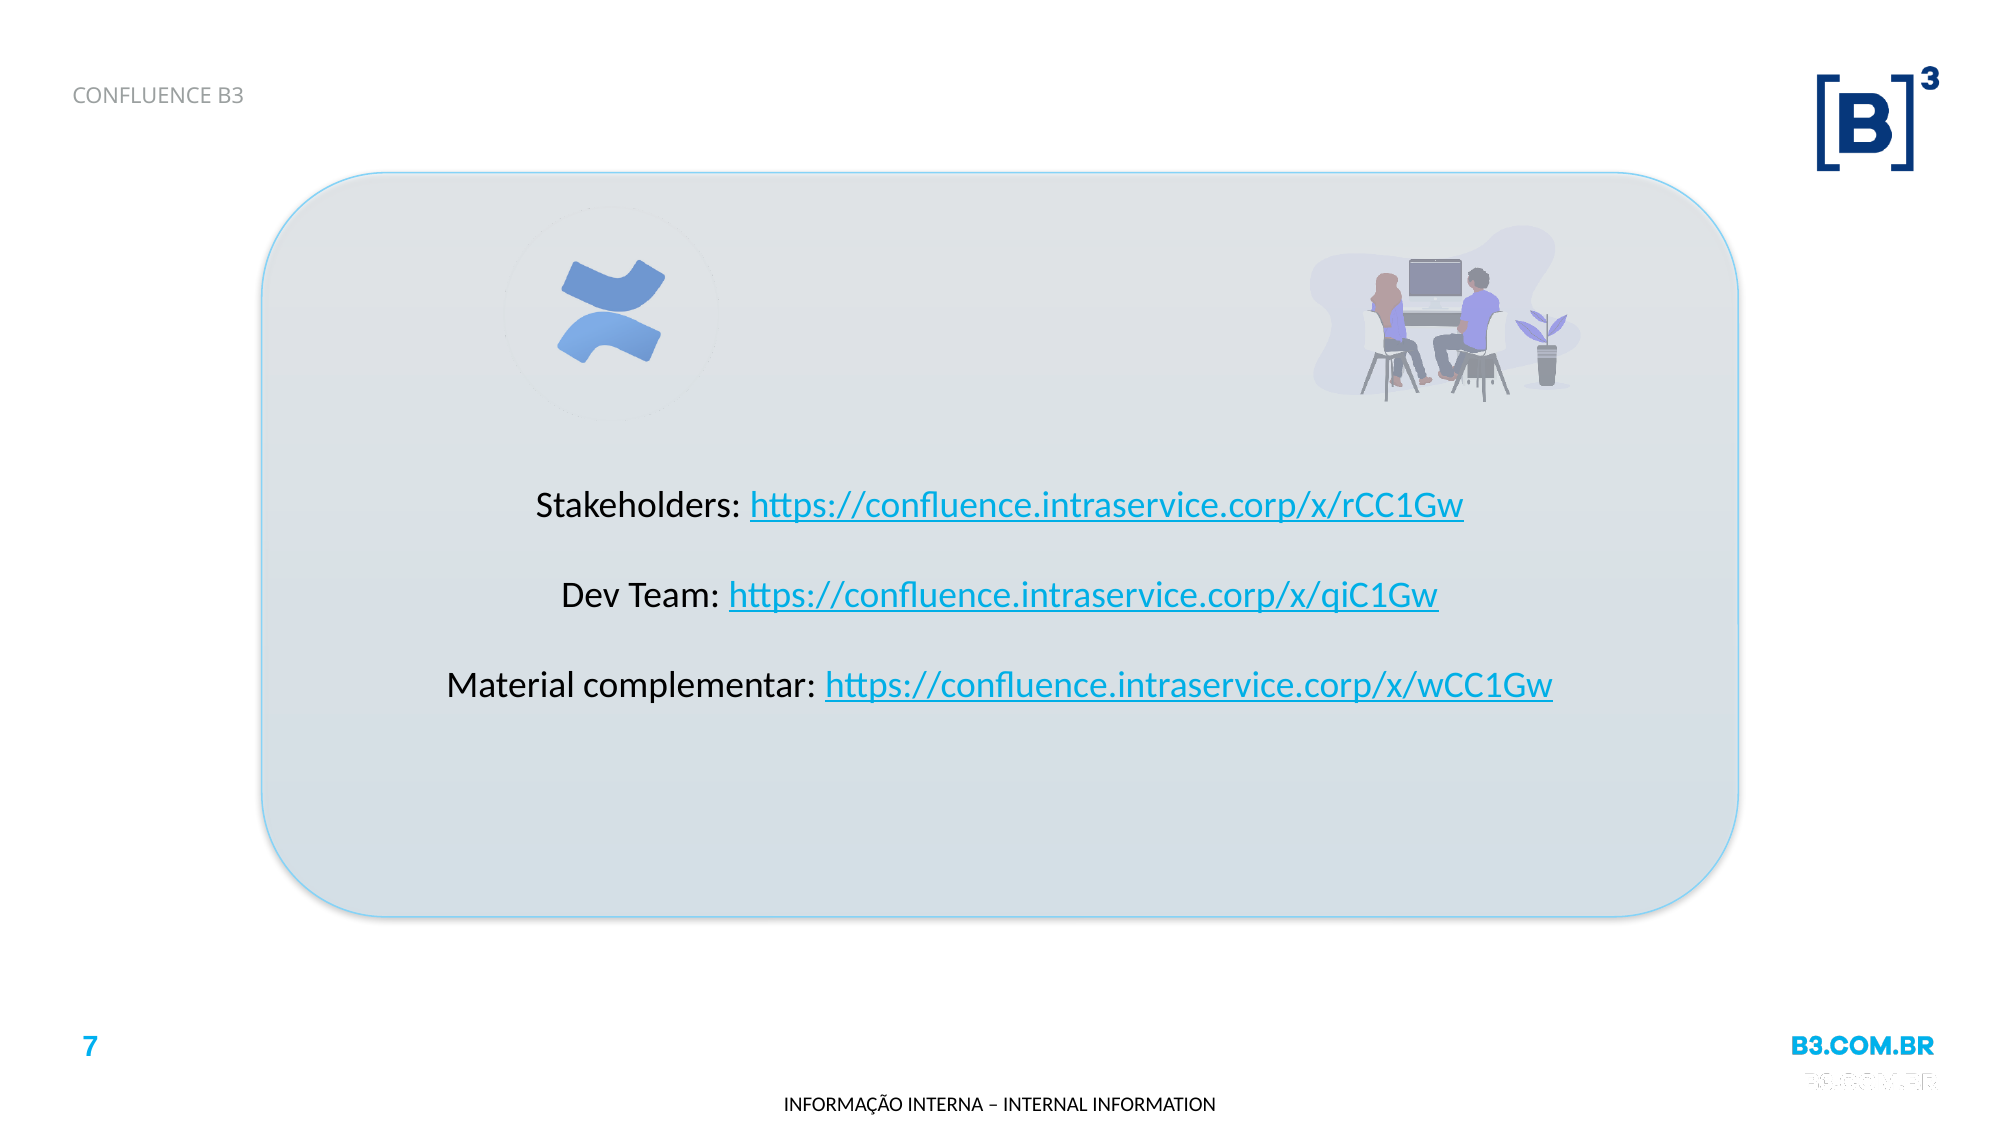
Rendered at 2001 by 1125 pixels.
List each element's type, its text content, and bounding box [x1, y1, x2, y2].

picture [1281, 205, 1609, 421]
text_box Stakeholders: https://confluence.intraservice.corp/x/rCC1Gw Dev Team: https://confluence.intraservice.corp/x/qiC1Gw Material complementar: https://confluence.intraservice.corp/x/wCC1Gw [423, 472, 1577, 758]
picture [503, 205, 719, 421]
picture [1791, 1031, 1934, 1059]
picture [1771, 28, 1959, 217]
picture [1803, 1069, 1938, 1094]
text_box [260, 171, 1740, 918]
title CONFLUENCE B3 [57, 57, 1839, 133]
